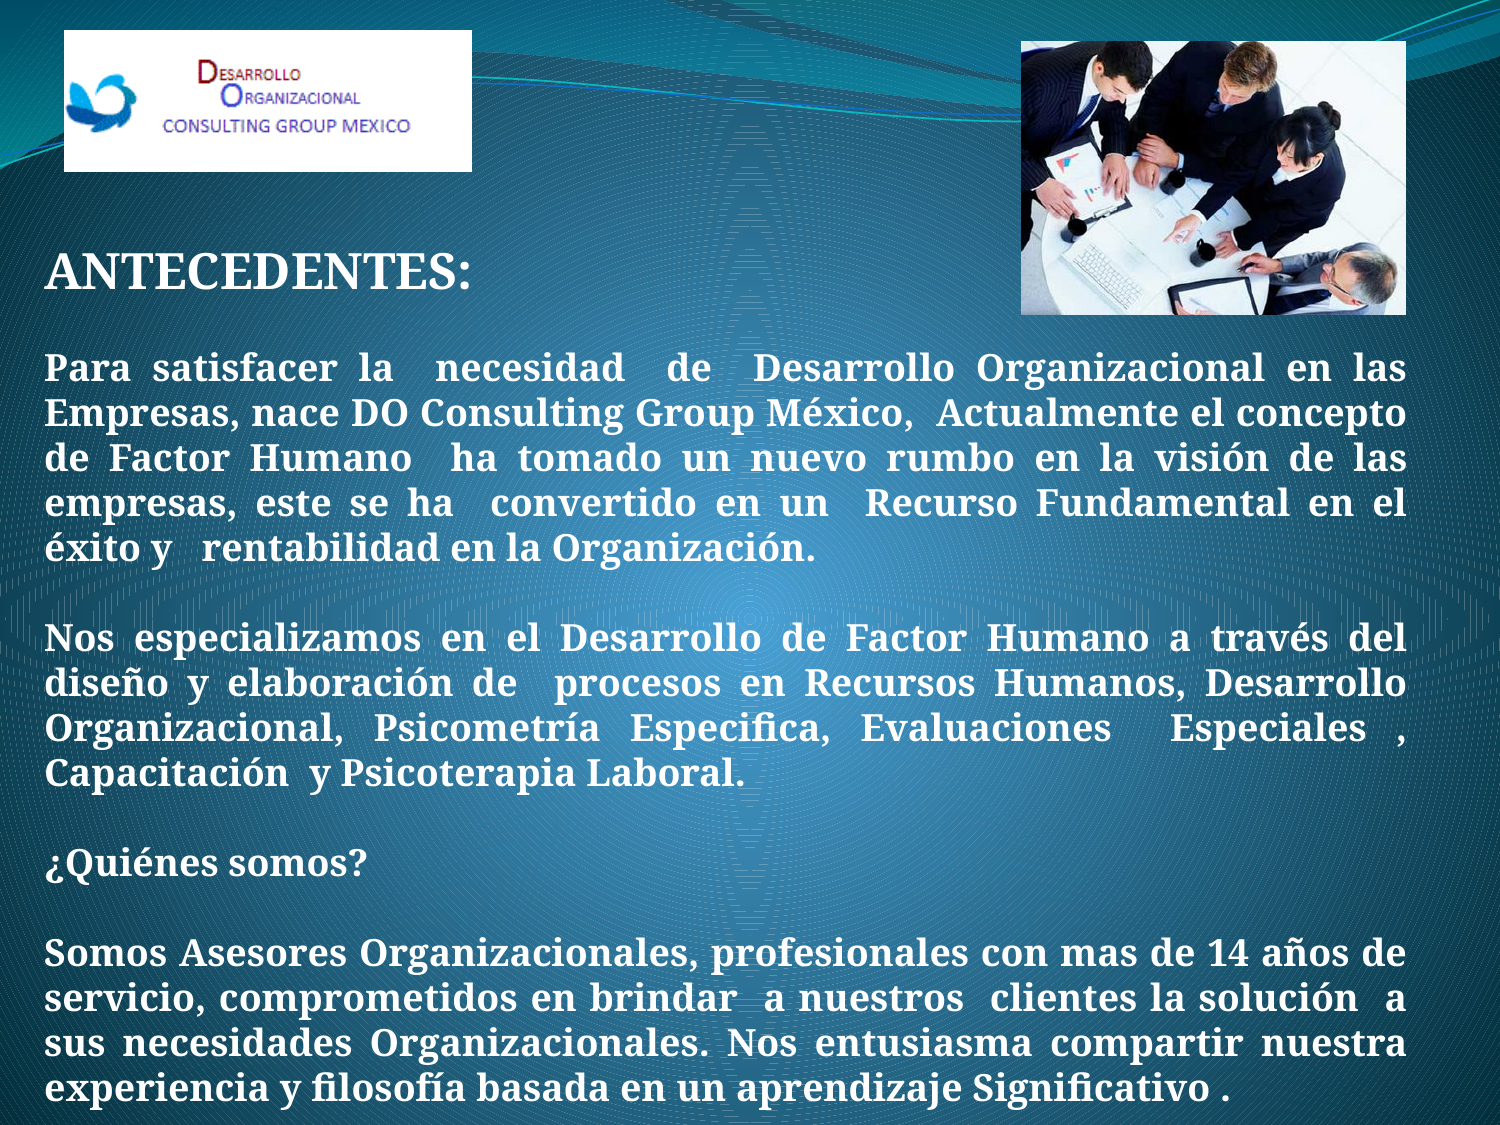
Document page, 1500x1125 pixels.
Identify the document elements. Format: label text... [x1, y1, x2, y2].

picture [1021, 41, 1406, 315]
text_box ANTECEDENTES: Para satisfacer la necesidad de Desarrollo Organizacional en las Empresas, nace DO Consulting Group México, Actualmente el concepto de Factor Humano ha tomado un nuevo rumbo en la visión de las empresas, este se ha convertido en un Recurso Fundamental en el éxito y rentabilidad en la Organización. Nos especializamos en el Desarrollo de Factor Humano a través del diseño y elaboración de procesos en Recursos Humanos, Desarrollo Organizacional, Psicometría Especifica, Evaluaciones Especiales , Capacitación y Psicoterapia Laboral. ¿Quiénes somos? Somos Asesores Organizacionales, profesionales con mas de 14 años de servicio, comprometidos en brindar a nuestros clientes la solución a sus necesidades Organizacionales. Nos entusiasma compartir nuestra experiencia y filosofía basada en un aprendizaje Significativo . [29, 231, 1424, 1117]
text_box [10, 0, 306, 114]
text_box [10, 0, 416, 156]
picture [64, 30, 472, 172]
